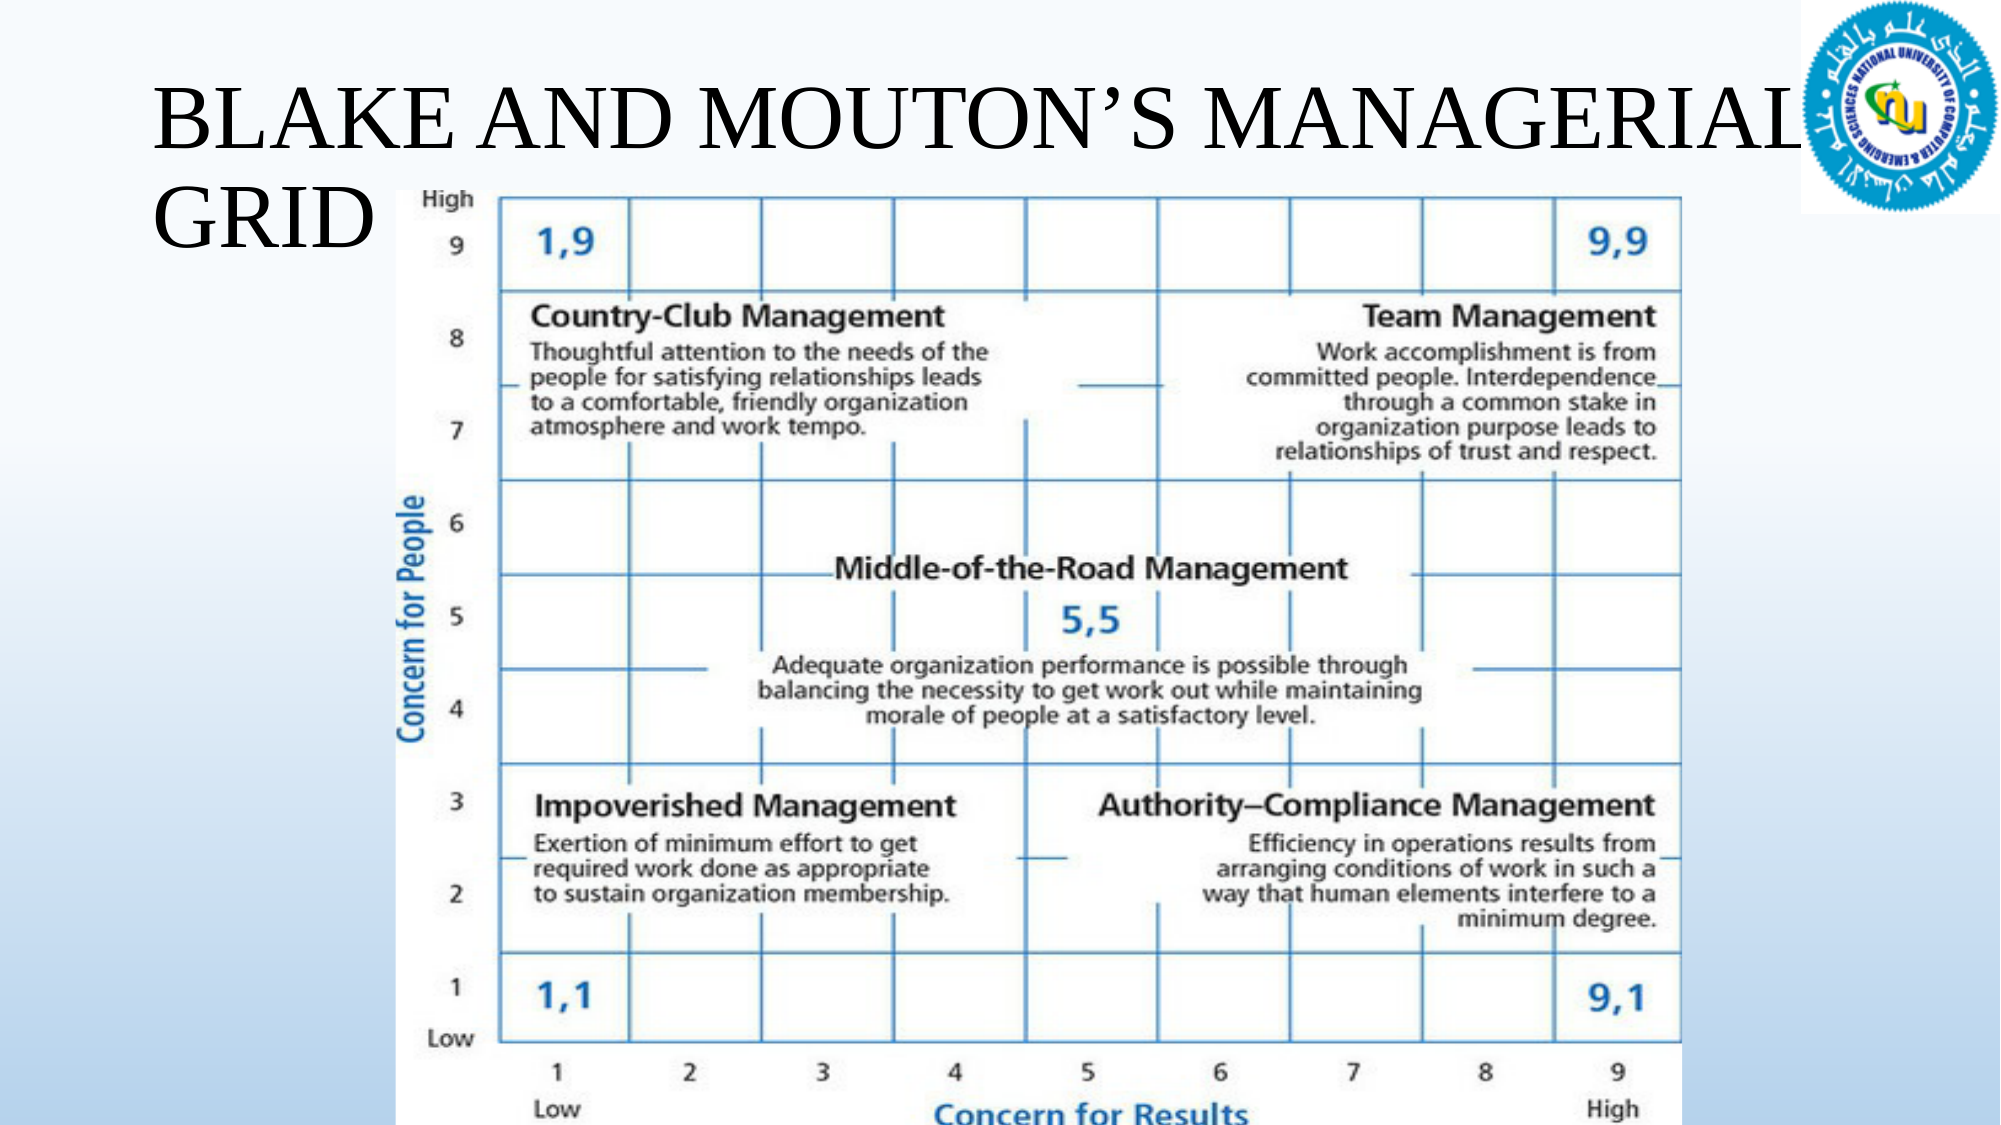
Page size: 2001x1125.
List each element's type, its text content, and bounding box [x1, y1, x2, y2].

picture [1801, 0, 2000, 215]
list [395, 189, 1683, 1125]
title BLAKE AND MOUTON’S MANAGERIAL GRID [137, 59, 1863, 278]
